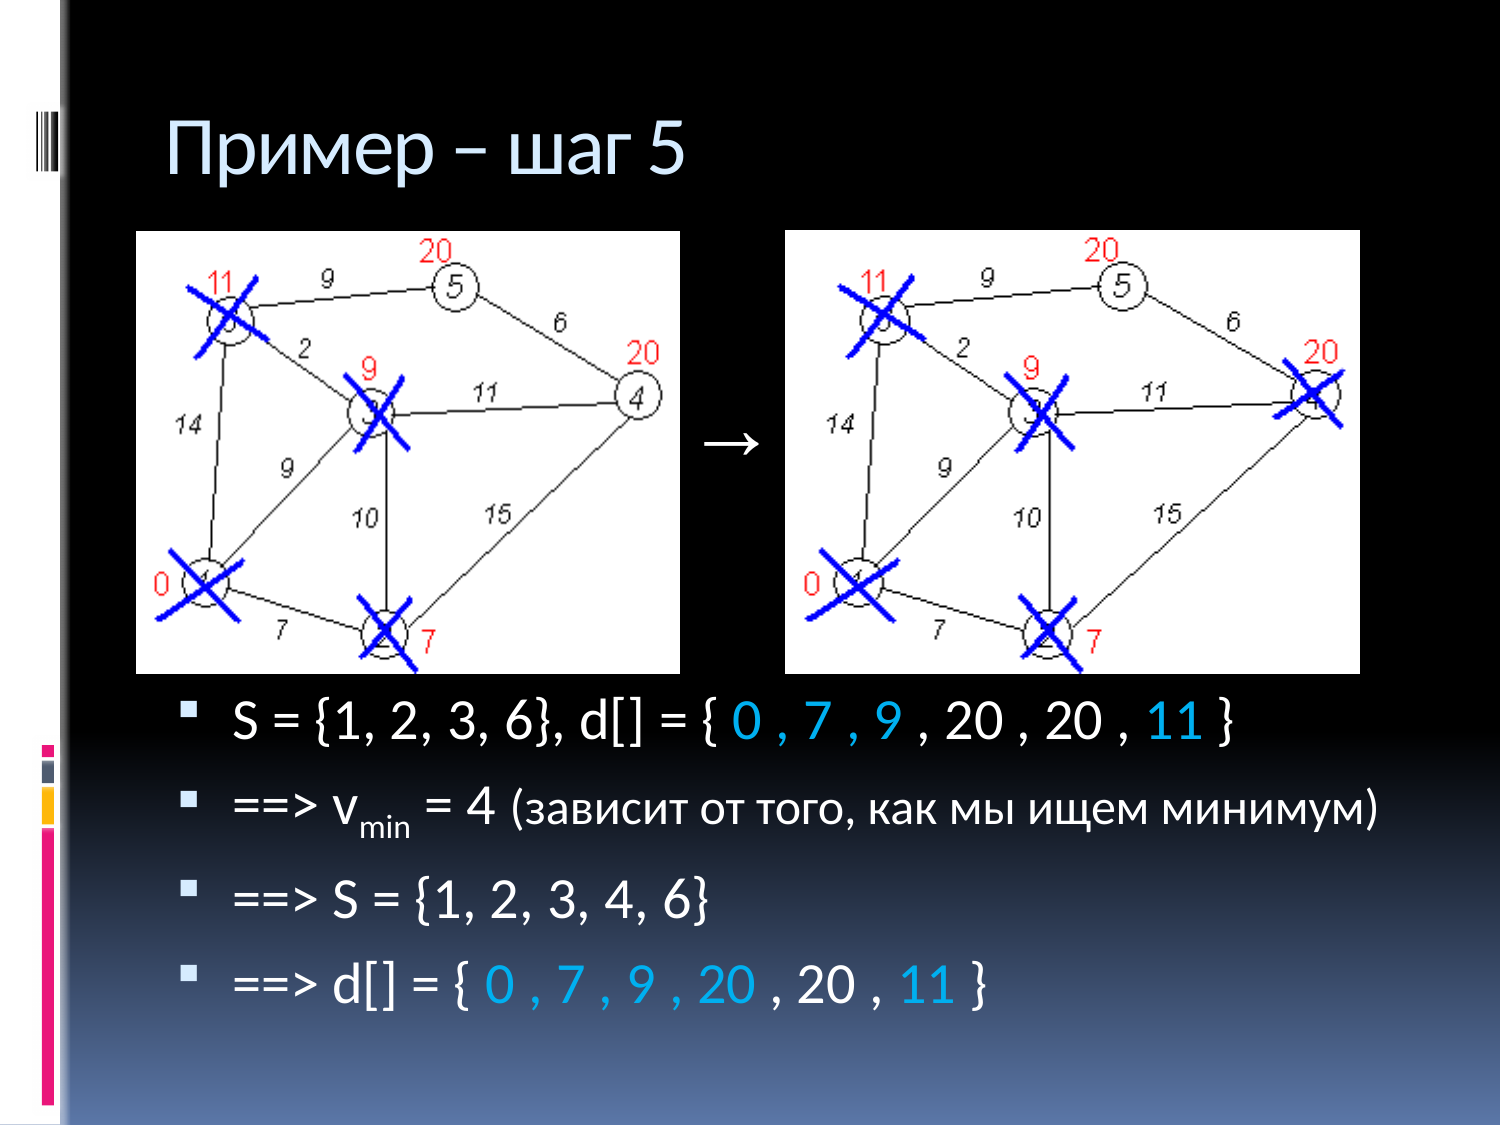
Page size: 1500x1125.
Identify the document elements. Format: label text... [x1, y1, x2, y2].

title Пример – шаг 5 [150, 83, 1425, 234]
list S = {1, 2, 3, 6}, d[] = { 0 , 7 , 9 , 20 , 20 , 11 } ==> vmin = 4 (зависит от того, как мы ищем минимум) ==> S = {1, 2, 3, 4, 6} ==> d[] = { 0 , 7 , 9 , 20 , 20 , 11 } [150, 674, 1425, 1043]
picture [135, 231, 680, 675]
title Транзитивное замыкание графа [150, 230, 683, 234]
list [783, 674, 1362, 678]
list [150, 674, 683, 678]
text_box ↑ [690, 406, 776, 466]
picture [784, 230, 1360, 675]
